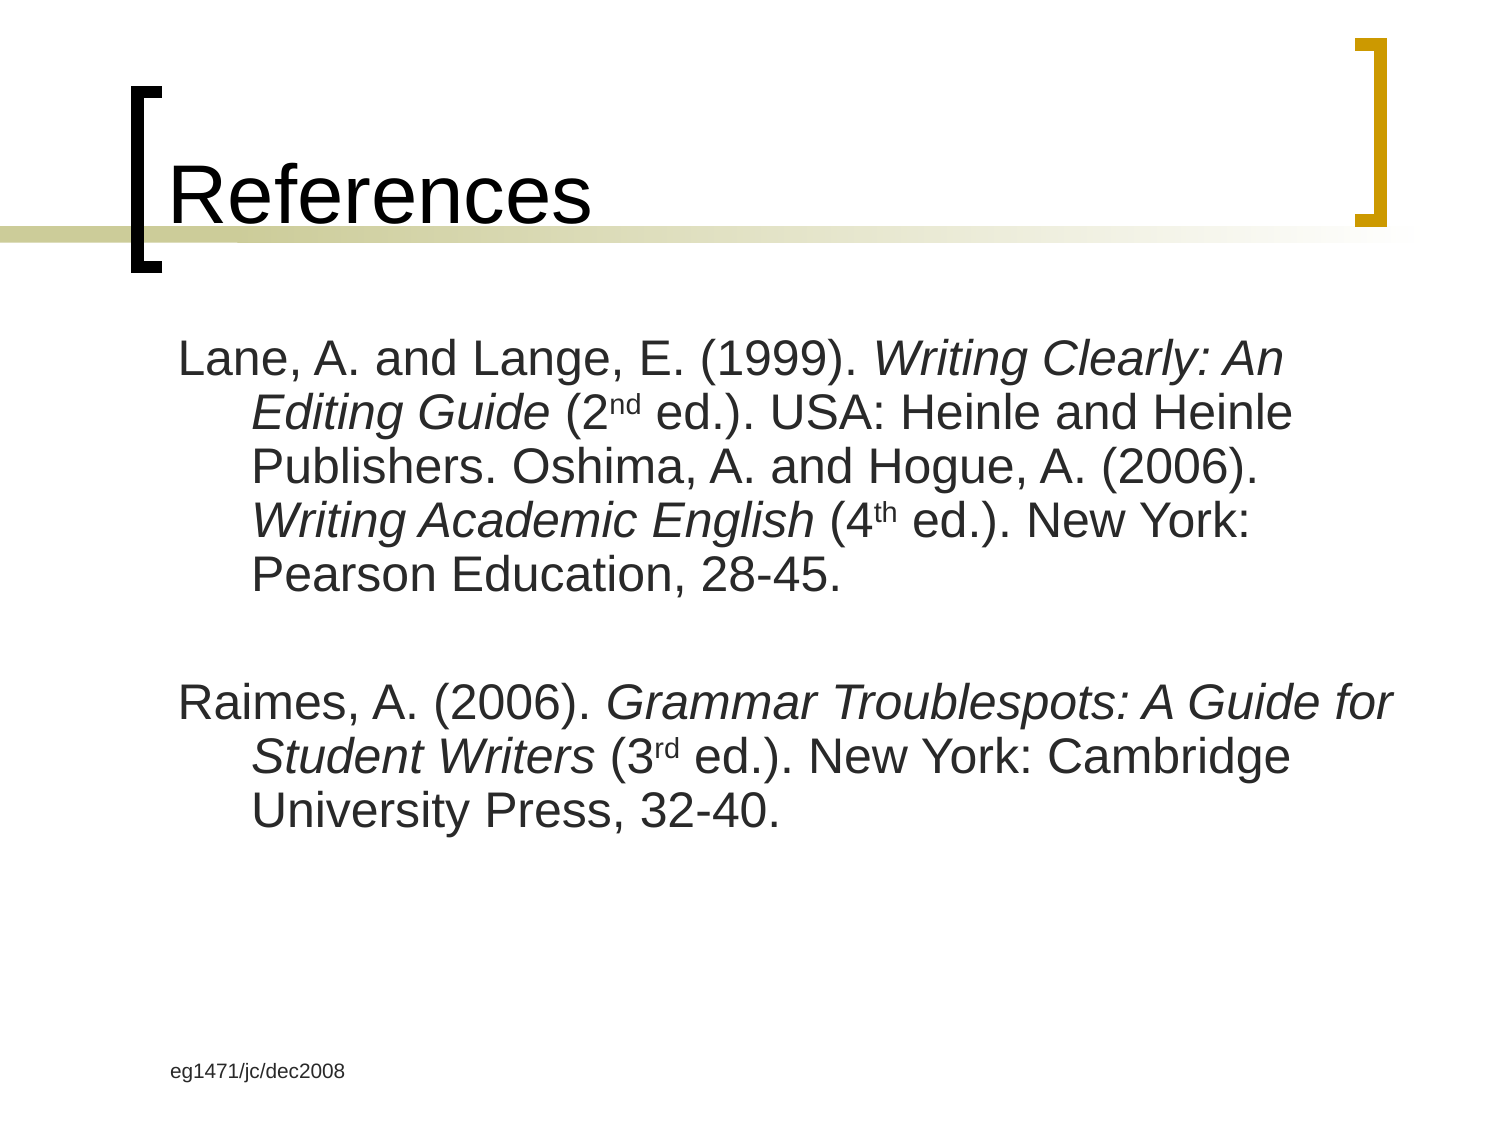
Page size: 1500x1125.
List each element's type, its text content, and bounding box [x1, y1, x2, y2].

title References [152, 15, 1328, 248]
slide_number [154, 1024, 468, 1101]
list Lane, A. and Lange, E. (1999). Writing Clearly: An Editing Guide (2nd ed.). USA: Heinle and Heinle Publishers. Oshima, A. and Hogue, A. (2006). Writing Academic English (4th ed.). New York: Pearson Education, 28-45. Raimes, A. (2006). Grammar Troublespots: A Guide for Student Writers (3rd ed.). New York: Cambridge University Press, 32-40. [162, 324, 1413, 876]
